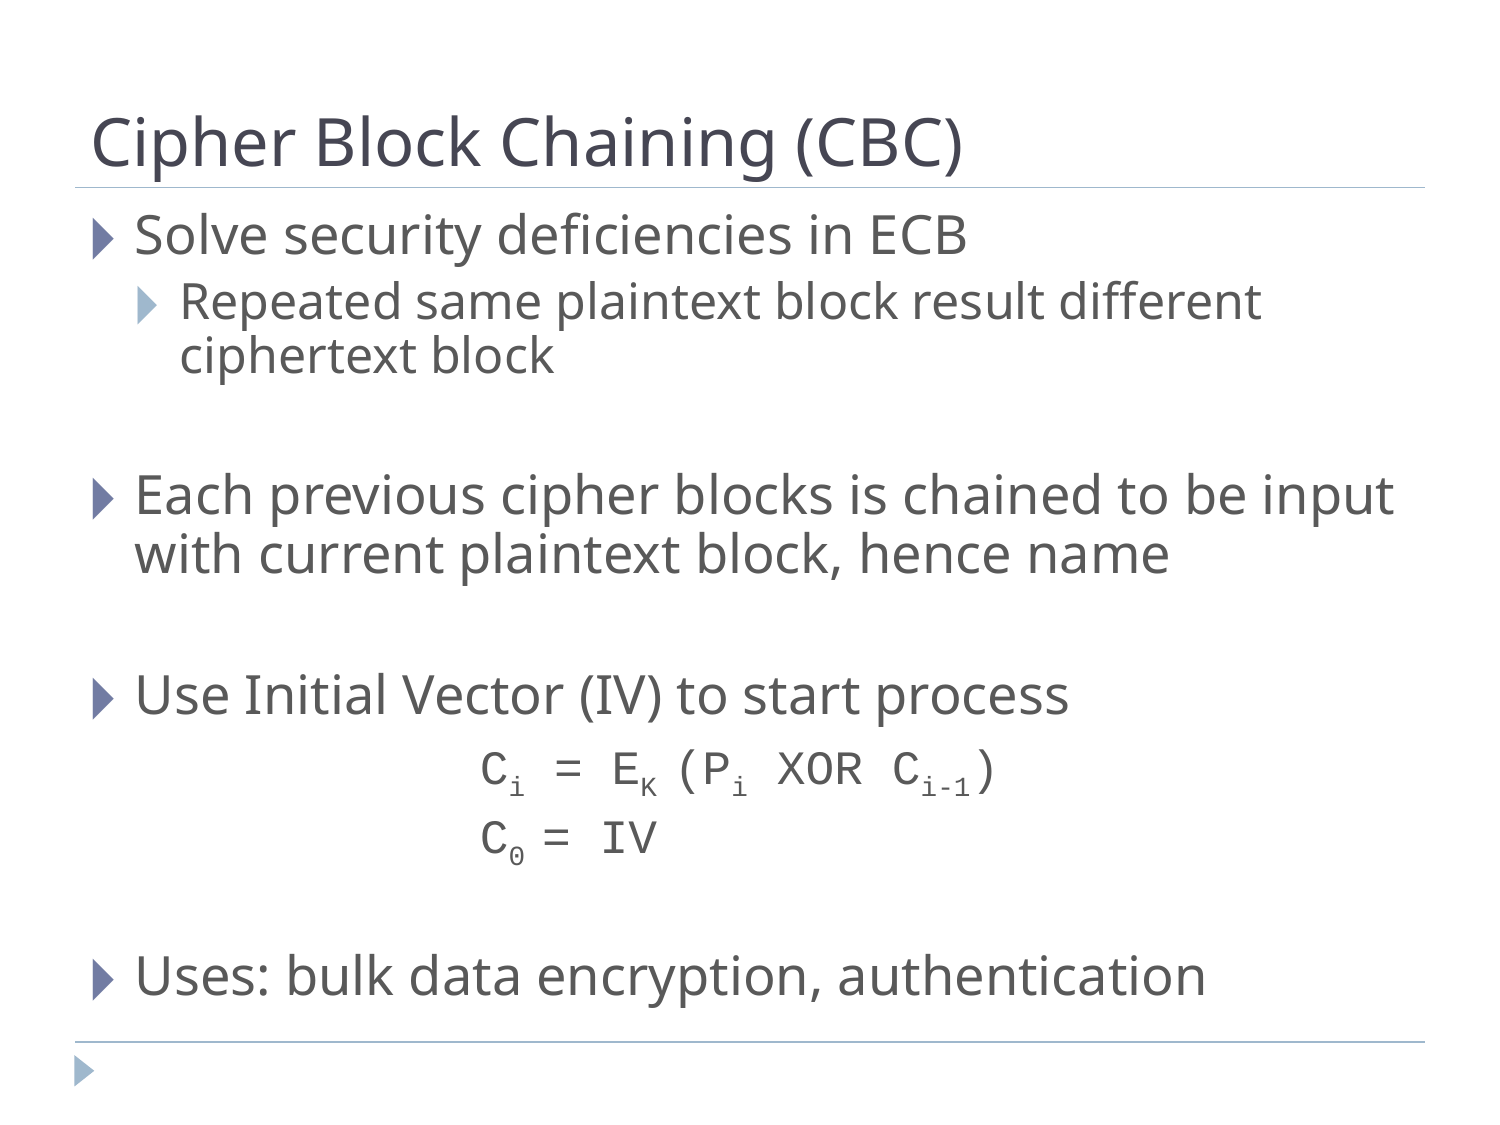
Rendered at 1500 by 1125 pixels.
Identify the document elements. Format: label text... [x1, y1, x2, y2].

title Cipher Block Chaining (CBC) [75, 24, 1425, 188]
list Solve security deficiencies in ECB Repeated same plaintext block result different ciphertext block Each previous cipher blocks is chained to be input with current plaintext block, hence name Use Initial Vector (IV) to start process Ci = EK (Pi XOR Ci-1) C0 = IV Uses: bulk data encryption, authentication [75, 200, 1425, 1010]
